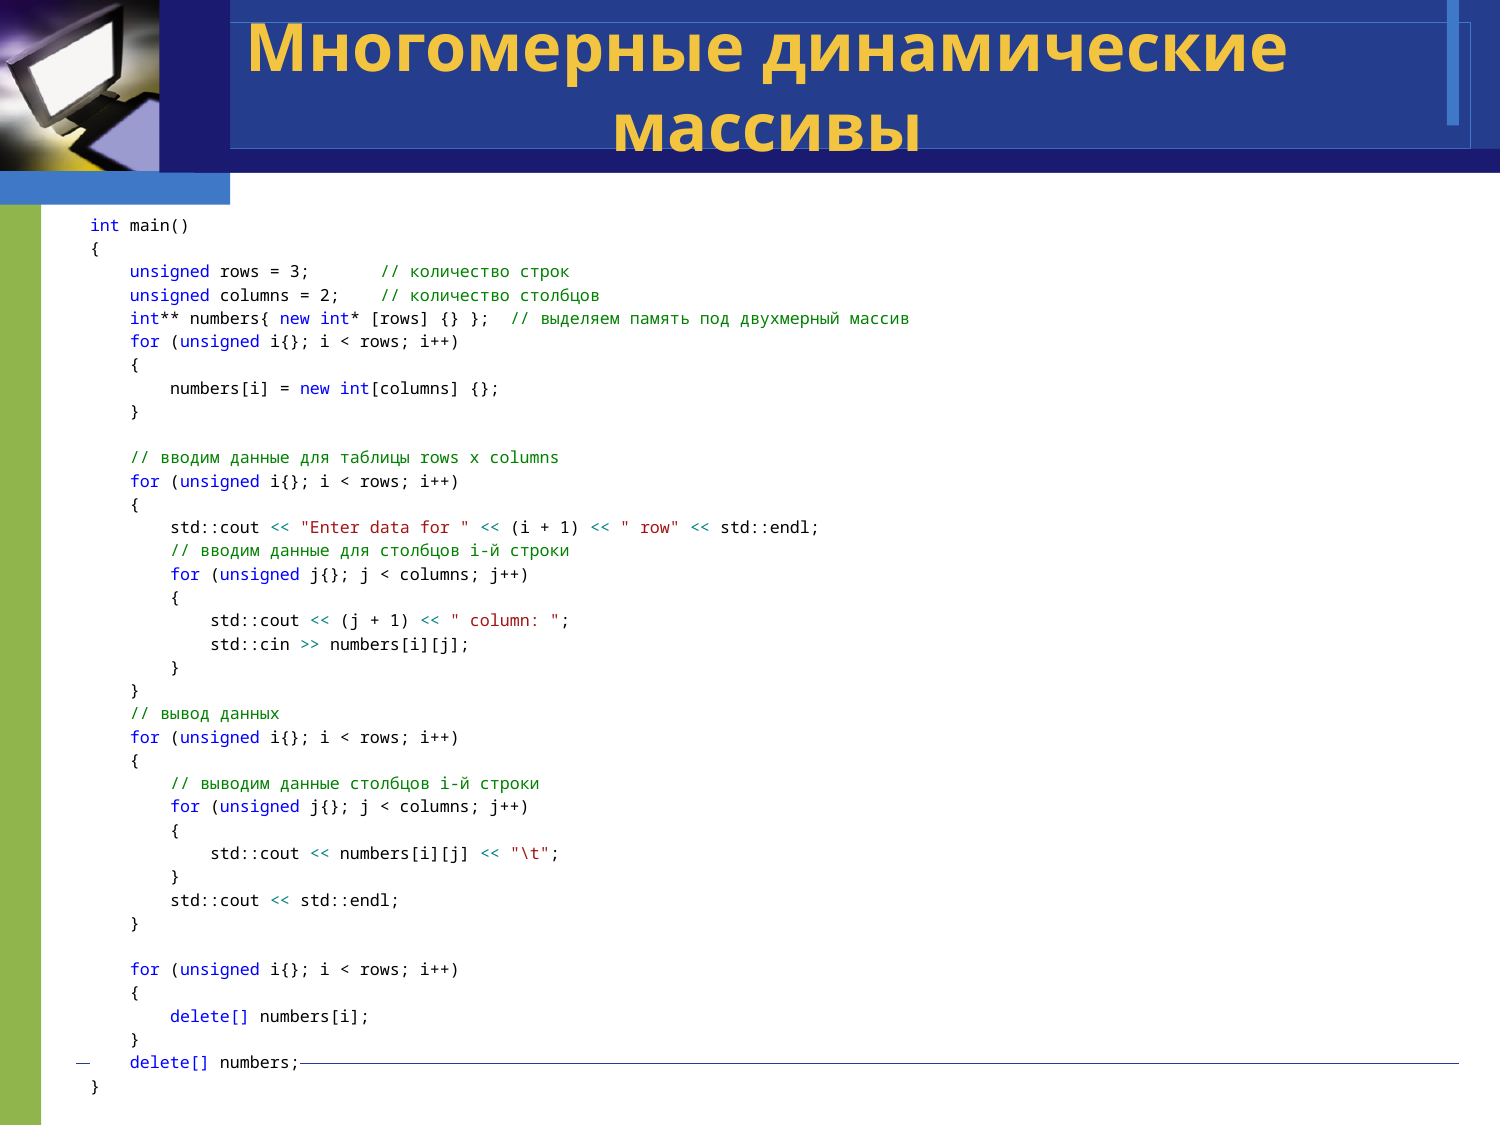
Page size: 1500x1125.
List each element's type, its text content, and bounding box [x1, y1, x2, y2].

title Многомерные динамические массивы [122, 38, 1413, 131]
list int main() { unsigned rows = 3; // количество строк unsigned columns = 2; // количество столбцов int** numbers{ new int* [rows] {} }; // выделяем память под двухмерный массив for (unsigned i{}; i < rows; i++) { numbers[i] = new int[columns] {}; } // вводим данные для таблицы rows x columns for (unsigned i{}; i < rows; i++) { std::cout << "Enter data for " << (i + 1) << " row" << std::endl; // вводим данные для столбцов i-й строки for (unsigned j{}; j < columns; j++) { std::cout << (j + 1) << " column: "; std::cin >> numbers[i][j]; } } // вывод данных for (unsigned i{}; i < rows; i++) { // выводим данные столбцов i-й строки for (unsigned j{}; j < columns; j++) { std::cout << numbers[i][j] << "\t"; } std::cout << std::endl; } for (unsigned i{}; i < rows; i++) { delete[] numbers[i]; } delete[] numbers; } [74, 206, 1426, 1069]
picture [0, 0, 159, 171]
